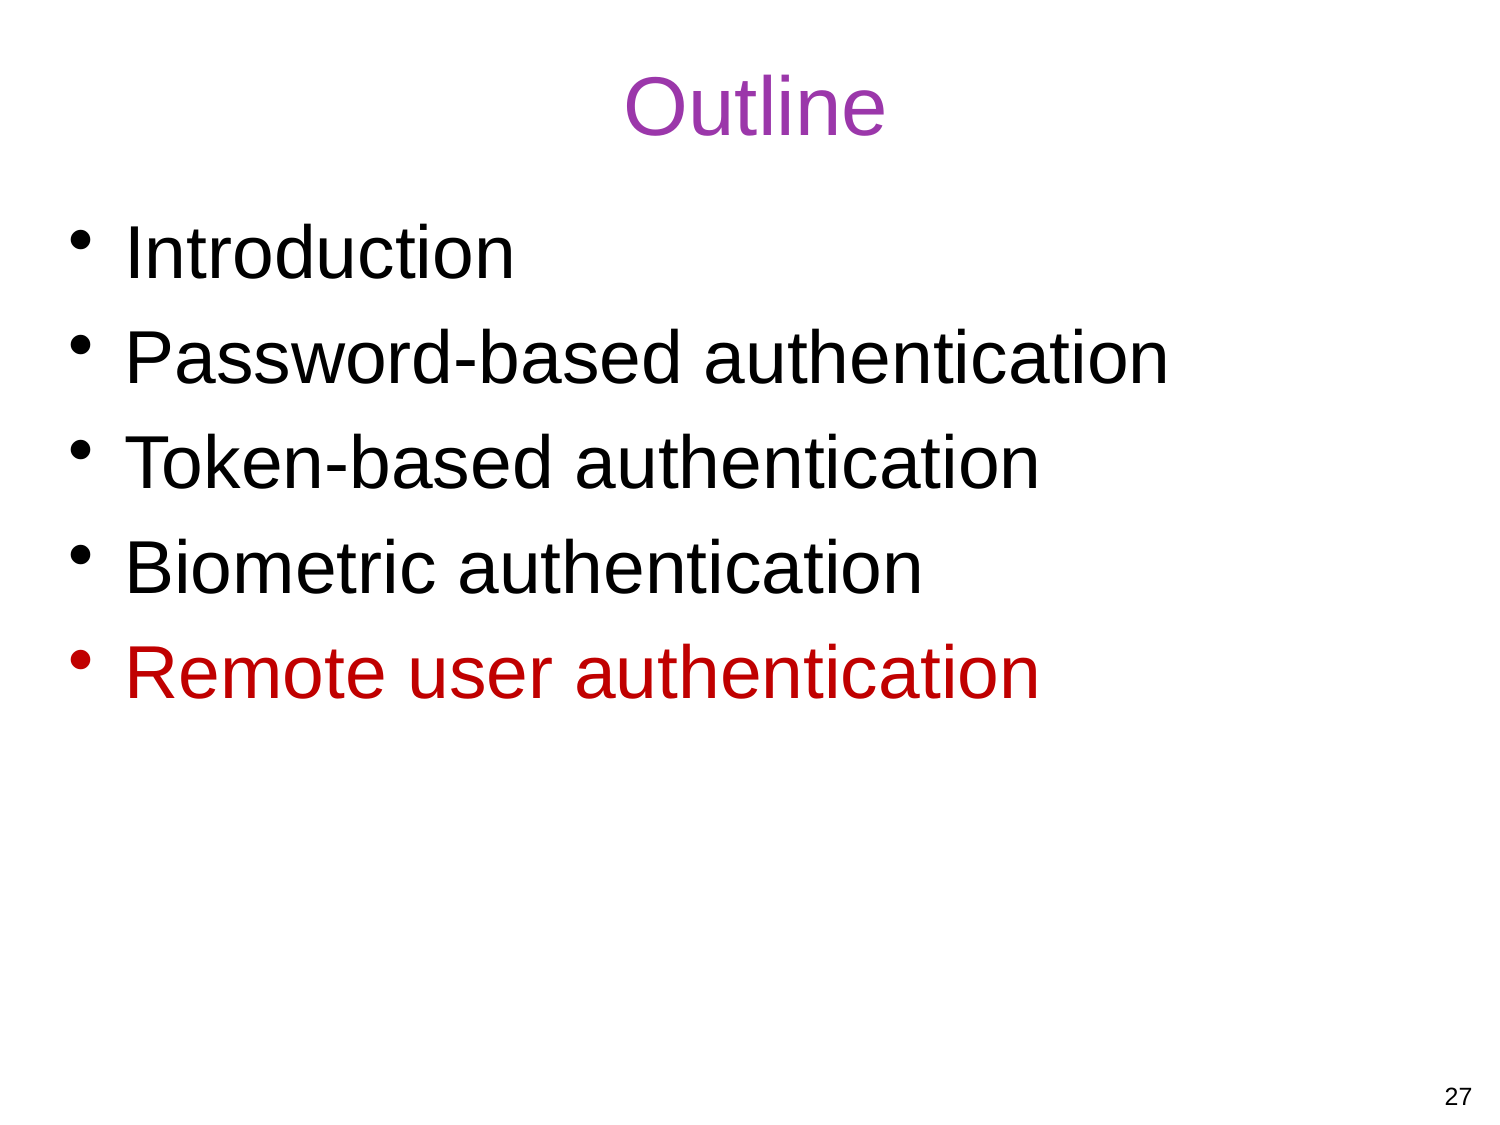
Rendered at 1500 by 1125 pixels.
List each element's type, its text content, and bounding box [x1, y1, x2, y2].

title Outline [52, 30, 1459, 174]
slide_number 27 [1137, 1073, 1488, 1114]
list Introduction Password-based authentication Token-based authentication Biometric authentication Remote user authentication [52, 196, 1459, 1059]
